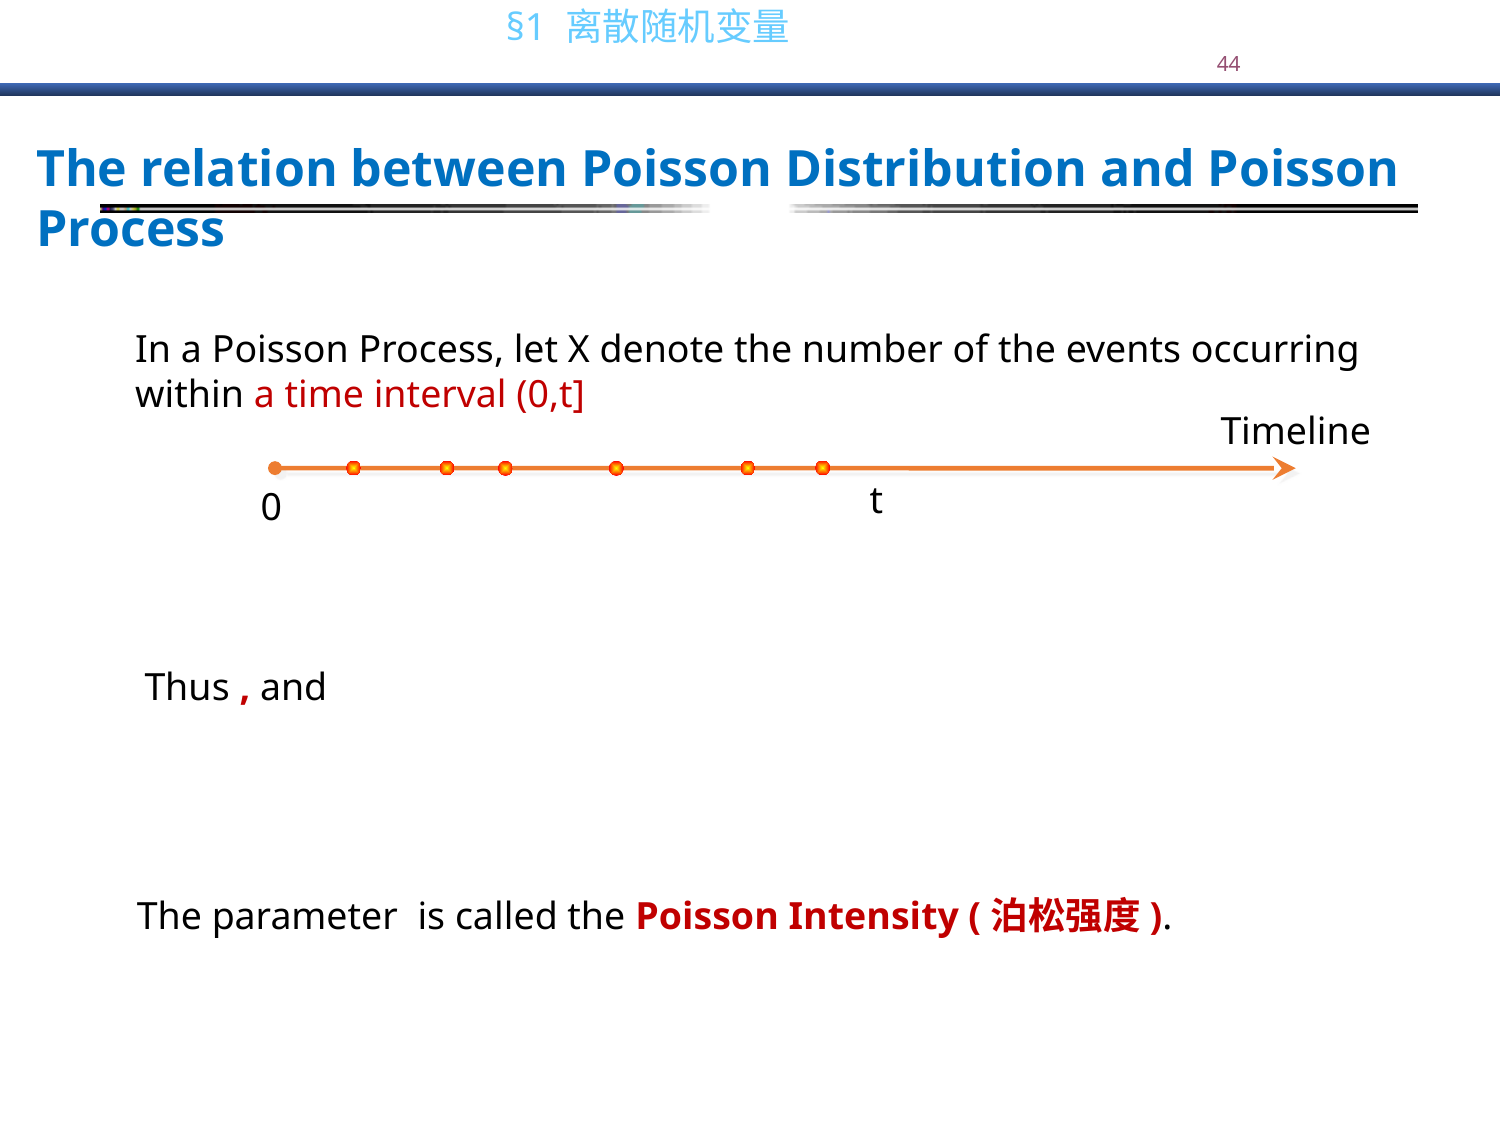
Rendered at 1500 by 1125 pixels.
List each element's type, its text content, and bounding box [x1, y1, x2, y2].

text_box The relation between Poisson Distribution and Poisson Process [21, 128, 1488, 264]
text_box In a Poisson Process, let X denote the number of the events occurring within a time interval (0,t] [120, 317, 1398, 423]
text_box Timeline [1205, 399, 1387, 460]
picture [100, 204, 1418, 213]
text_box [740, 460, 756, 476]
text_box [815, 460, 830, 476]
text_box [439, 460, 455, 476]
text_box 0 [245, 475, 297, 536]
text_box t [854, 468, 898, 529]
text_box [498, 461, 513, 476]
text_box [268, 461, 346, 475]
text_box [1275, 460, 1296, 479]
text_box [609, 461, 624, 476]
text_box [346, 460, 361, 476]
